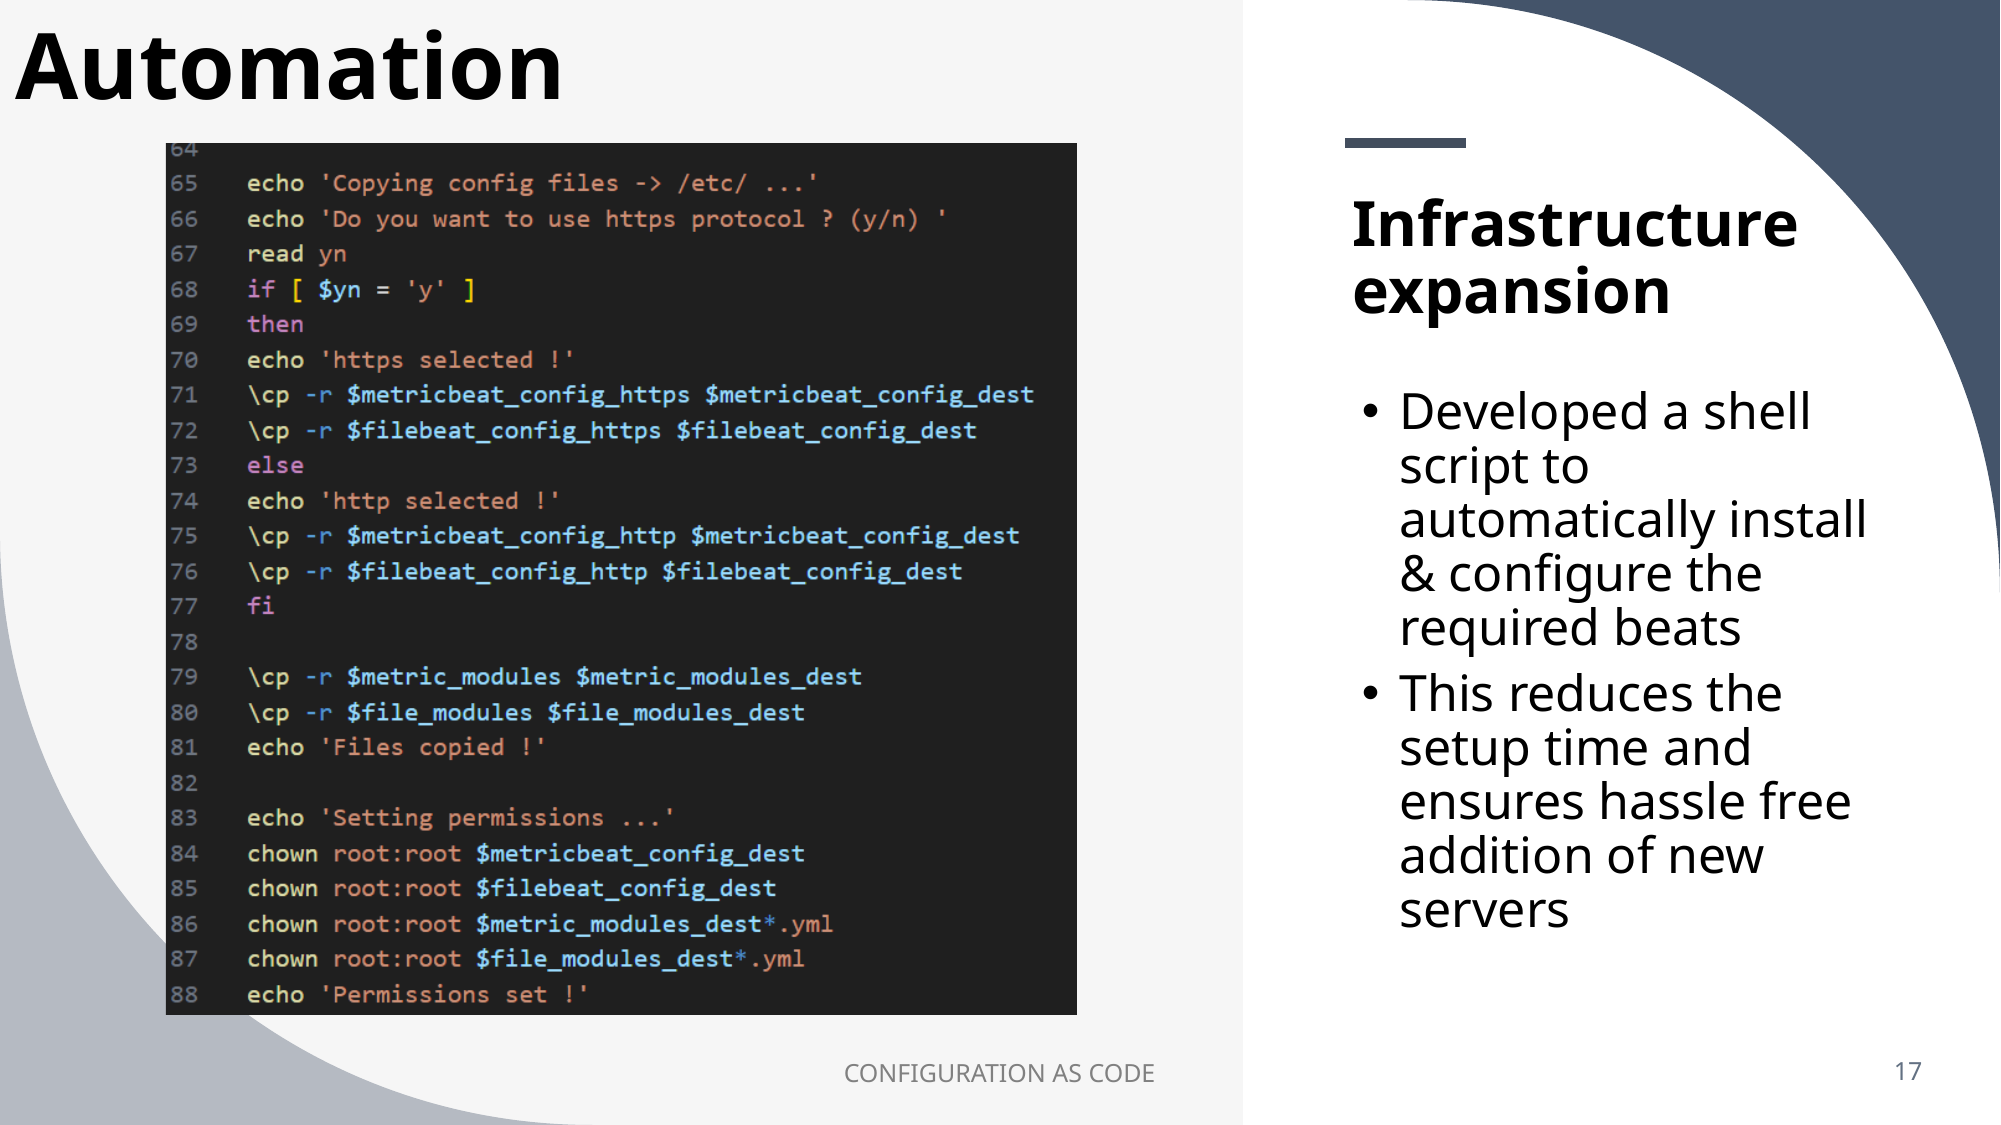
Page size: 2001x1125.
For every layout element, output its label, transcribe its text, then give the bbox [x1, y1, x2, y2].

title Infrastructure expansion [1337, 185, 1843, 346]
text_box Automation [0, 0, 1243, 125]
footer CONFIGURATION AS CODE [662, 1042, 1338, 1103]
text_box [0, 0, 1244, 1125]
slide_number 17 [1665, 1042, 1938, 1103]
picture [165, 143, 1079, 1018]
text_box Developed a shell script to automatically install & configure the required beats This reduces the setup time and ensures hassle free addition of new servers [1337, 378, 1915, 969]
